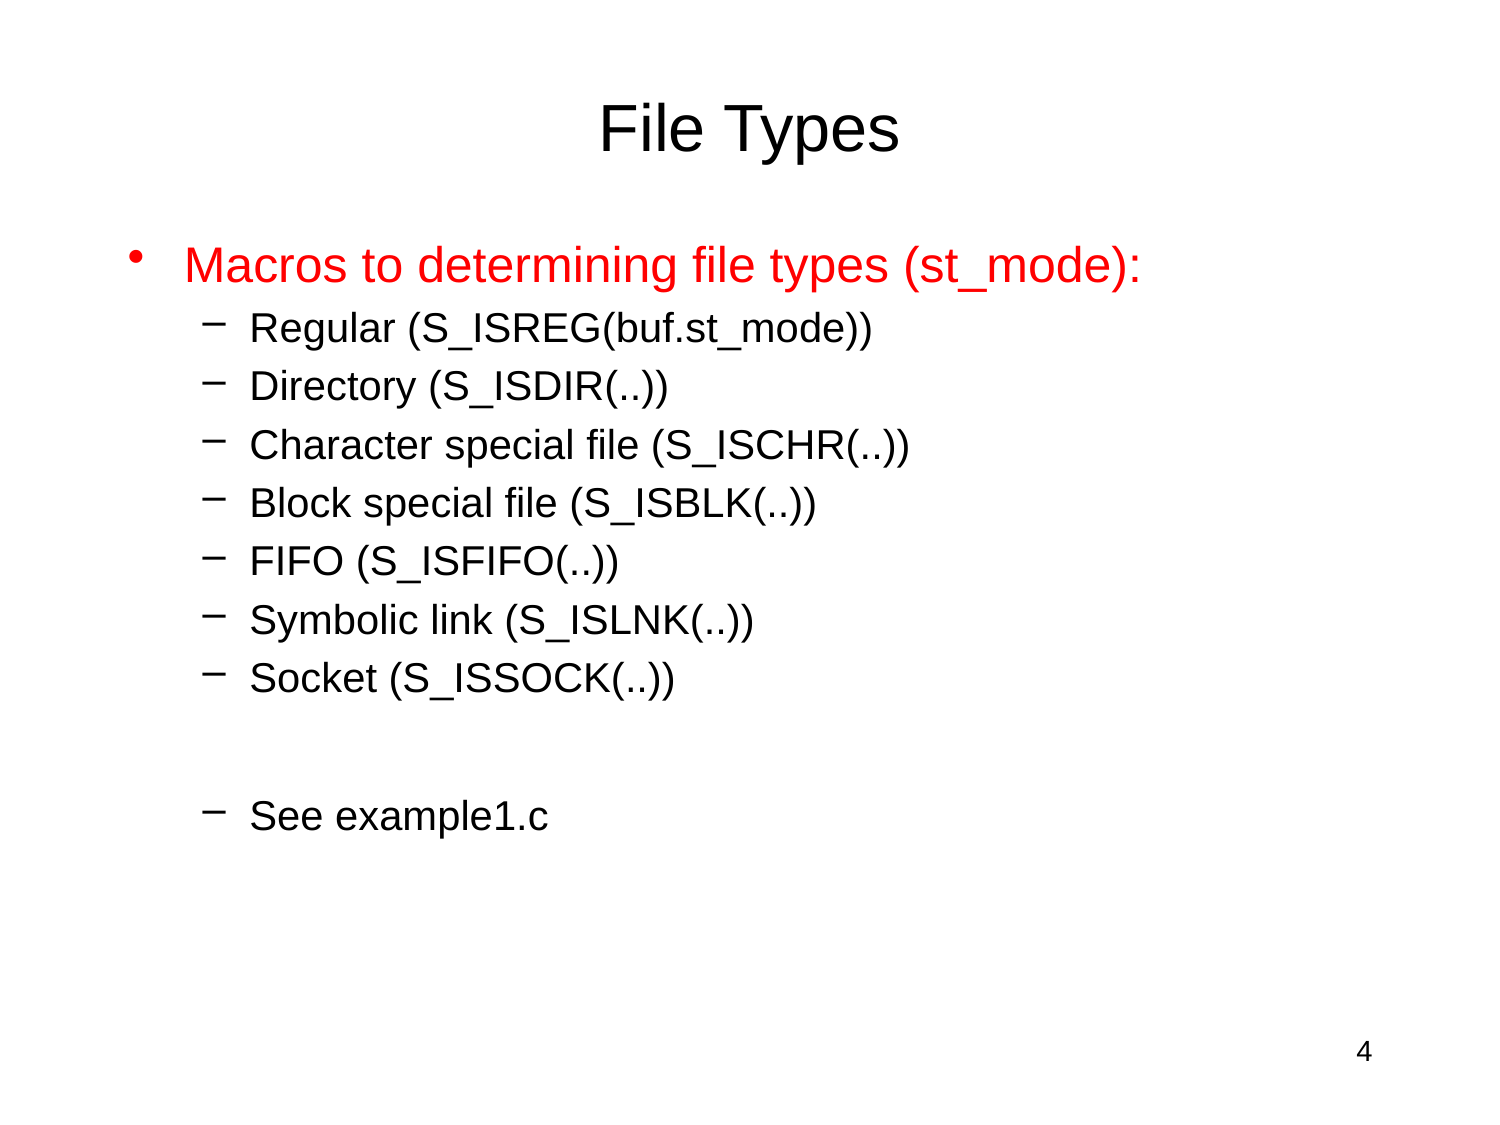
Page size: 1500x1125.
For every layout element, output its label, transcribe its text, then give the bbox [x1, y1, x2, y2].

list Macros to determining file types (st_mode): Regular (S_ISREG(buf.st_mode)) Directory (S_ISDIR(..)) Character special file (S_ISCHR(..)) Block special file (S_ISBLK(..)) FIFO (S_ISFIFO(..)) Symbolic link (S_ISLNK(..)) Socket (S_ISSOCK(..)) See example1.c [112, 224, 1388, 1000]
title File Types [112, 62, 1388, 188]
slide_number 4 [1074, 1024, 1388, 1101]
